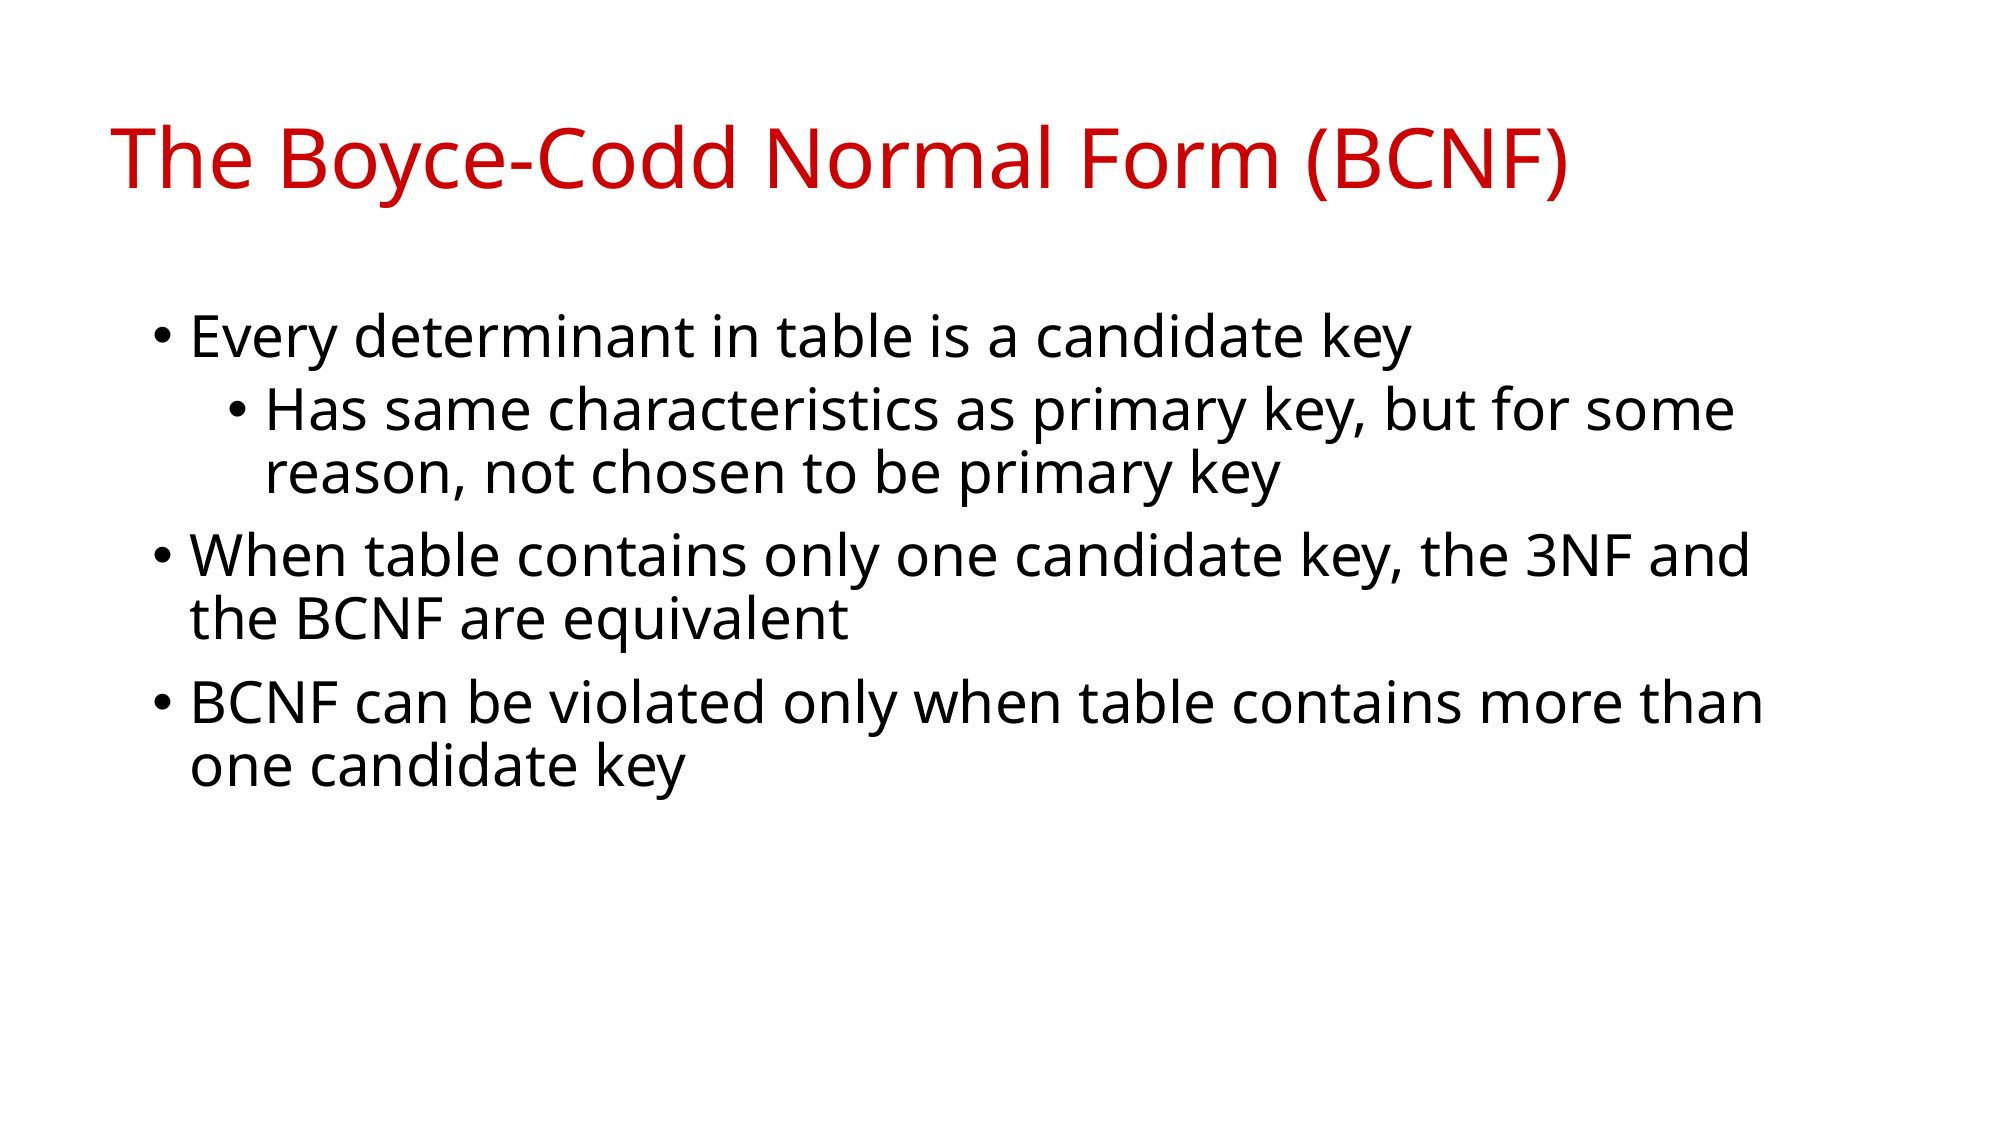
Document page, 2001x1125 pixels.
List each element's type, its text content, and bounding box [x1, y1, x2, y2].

title The Boyce-Codd Normal Form (BCNF) [95, 52, 1821, 271]
list Every determinant in table is a candidate key Has same characteristics as primary key, but for some reason, not chosen to be primary key When table contains only one candidate key, the 3NF and the BCNF are equivalent BCNF can be violated only when table contains more than one candidate key [137, 299, 1863, 1014]
